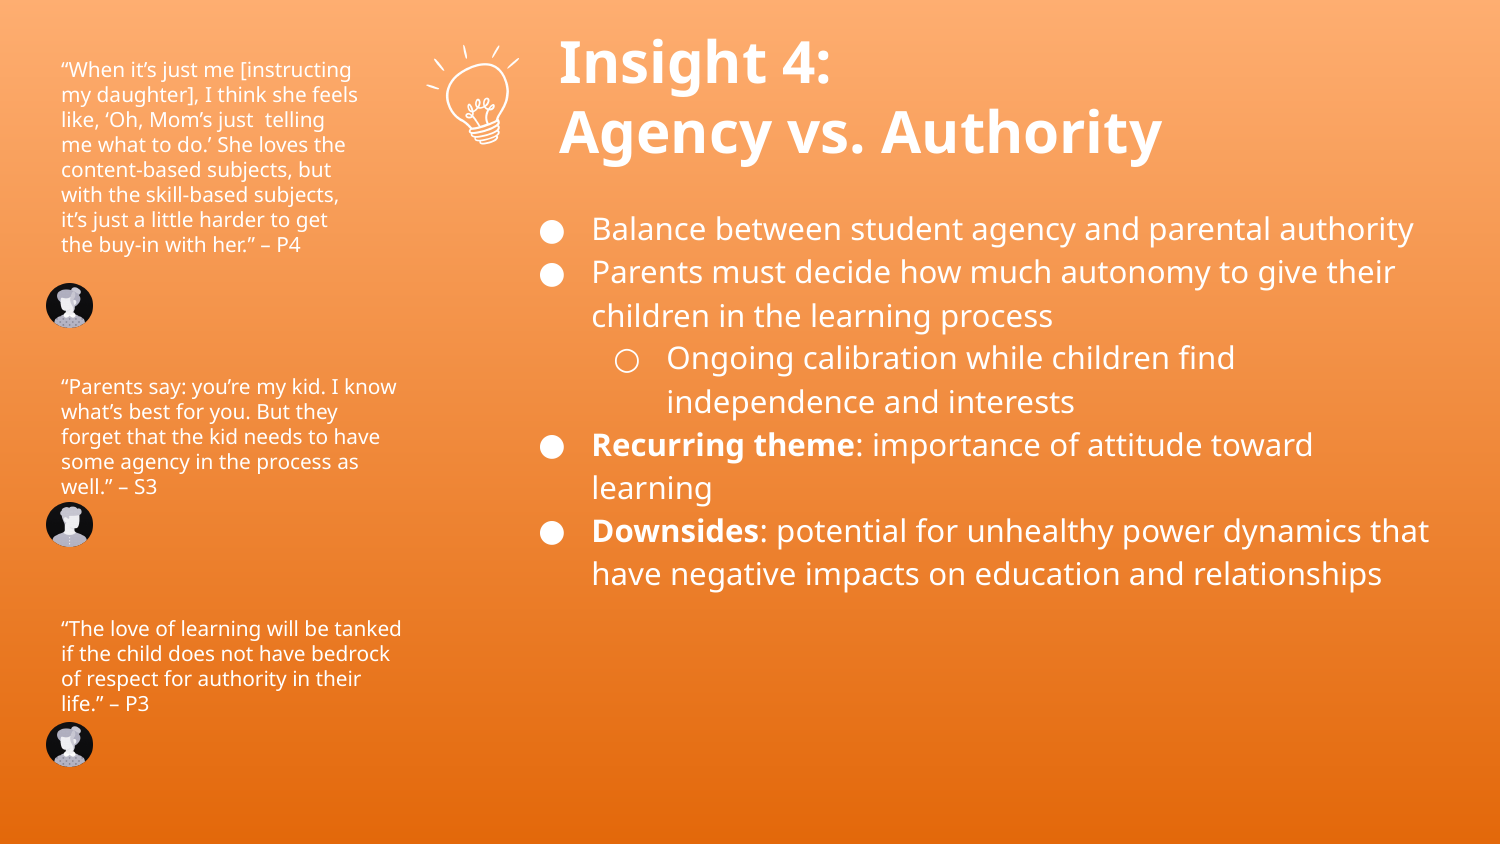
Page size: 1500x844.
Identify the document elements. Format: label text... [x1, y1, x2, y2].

picture [45, 283, 93, 328]
picture [413, 33, 535, 157]
picture [45, 502, 93, 548]
text_box “The love of learning will be tanked if the child does not have bedrock of respect for authority in their life.” – P3 [46, 600, 418, 723]
text_box “Parents say: you’re my kid. I know what’s best for you. But they forget that the kid needs to have some agency in the process as well.” – S3 [46, 358, 418, 481]
text_box “When it’s just me [instructing my daughter], I think she feels like, ‘Oh, Mom’s just telling me what to do.’ She loves the content-based subjects, but with the skill-based subjects, it’s just a little harder to get the buy-in with her.” – P4 [46, 41, 377, 164]
title Insight 4: Agency vs. Authority [544, 10, 1394, 105]
list Balance between student agency and parental authority Parents must decide how much autonomy to give their children in the learning process Ongoing calibration while children find independence and interests Recurring theme: importance of attitude toward learning Downsides: potential for unhealthy power dynamics that have negative impacts on education and relationships [501, 189, 1456, 807]
picture [45, 722, 93, 767]
